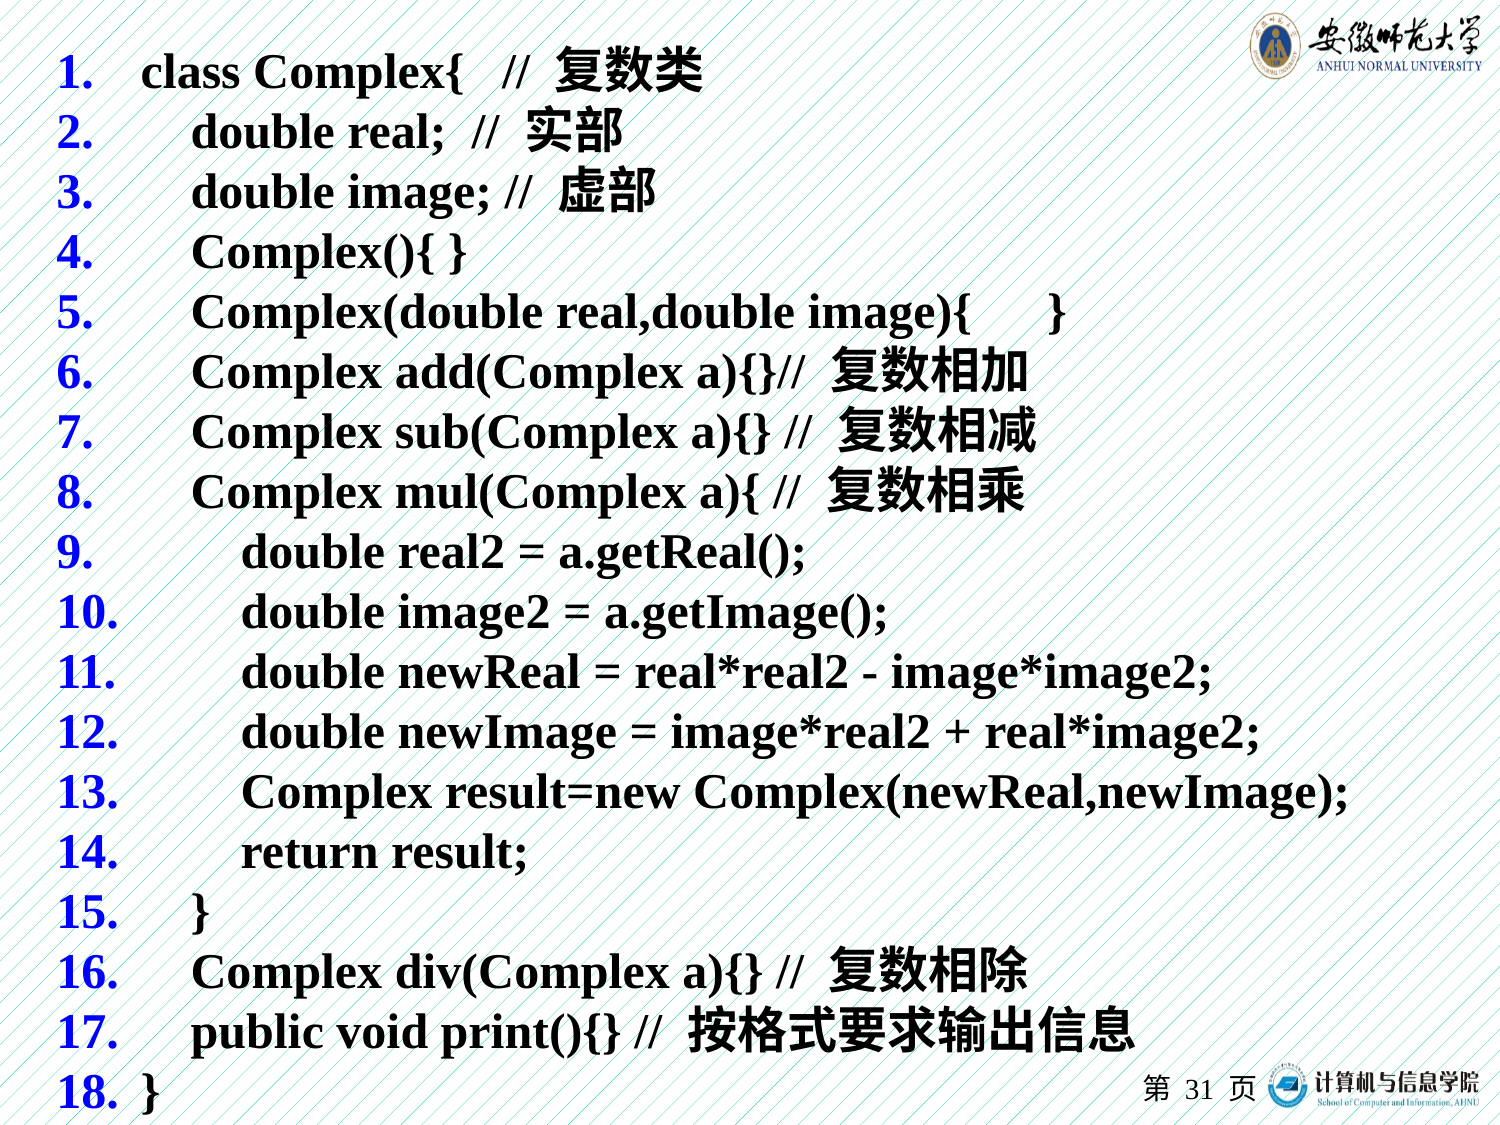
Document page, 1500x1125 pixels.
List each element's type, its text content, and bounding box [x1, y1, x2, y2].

list class Complex{ // 复数类 double real; // 实部 double image; // 虚部 Complex(){ } Complex(double real,double image){ } Complex add(Complex a){}// 复数相加 Complex sub(Complex a){} // 复数相减 Complex mul(Complex a){ // 复数相乘 double real2 = a.getReal(); double image2 = a.getImage(); double newReal = real*real2 - image*image2; double newImage = image*real2 + real*image2; Complex result=new Complex(newReal,newImage); return result; } Complex div(Complex a){} // 复数相除 public void print(){} // 按格式要求输出信息 } [41, 30, 1471, 1125]
picture [1471, 1057, 1500, 1120]
picture [1237, 2, 1500, 114]
footer 第 页 [962, 1062, 1438, 1118]
